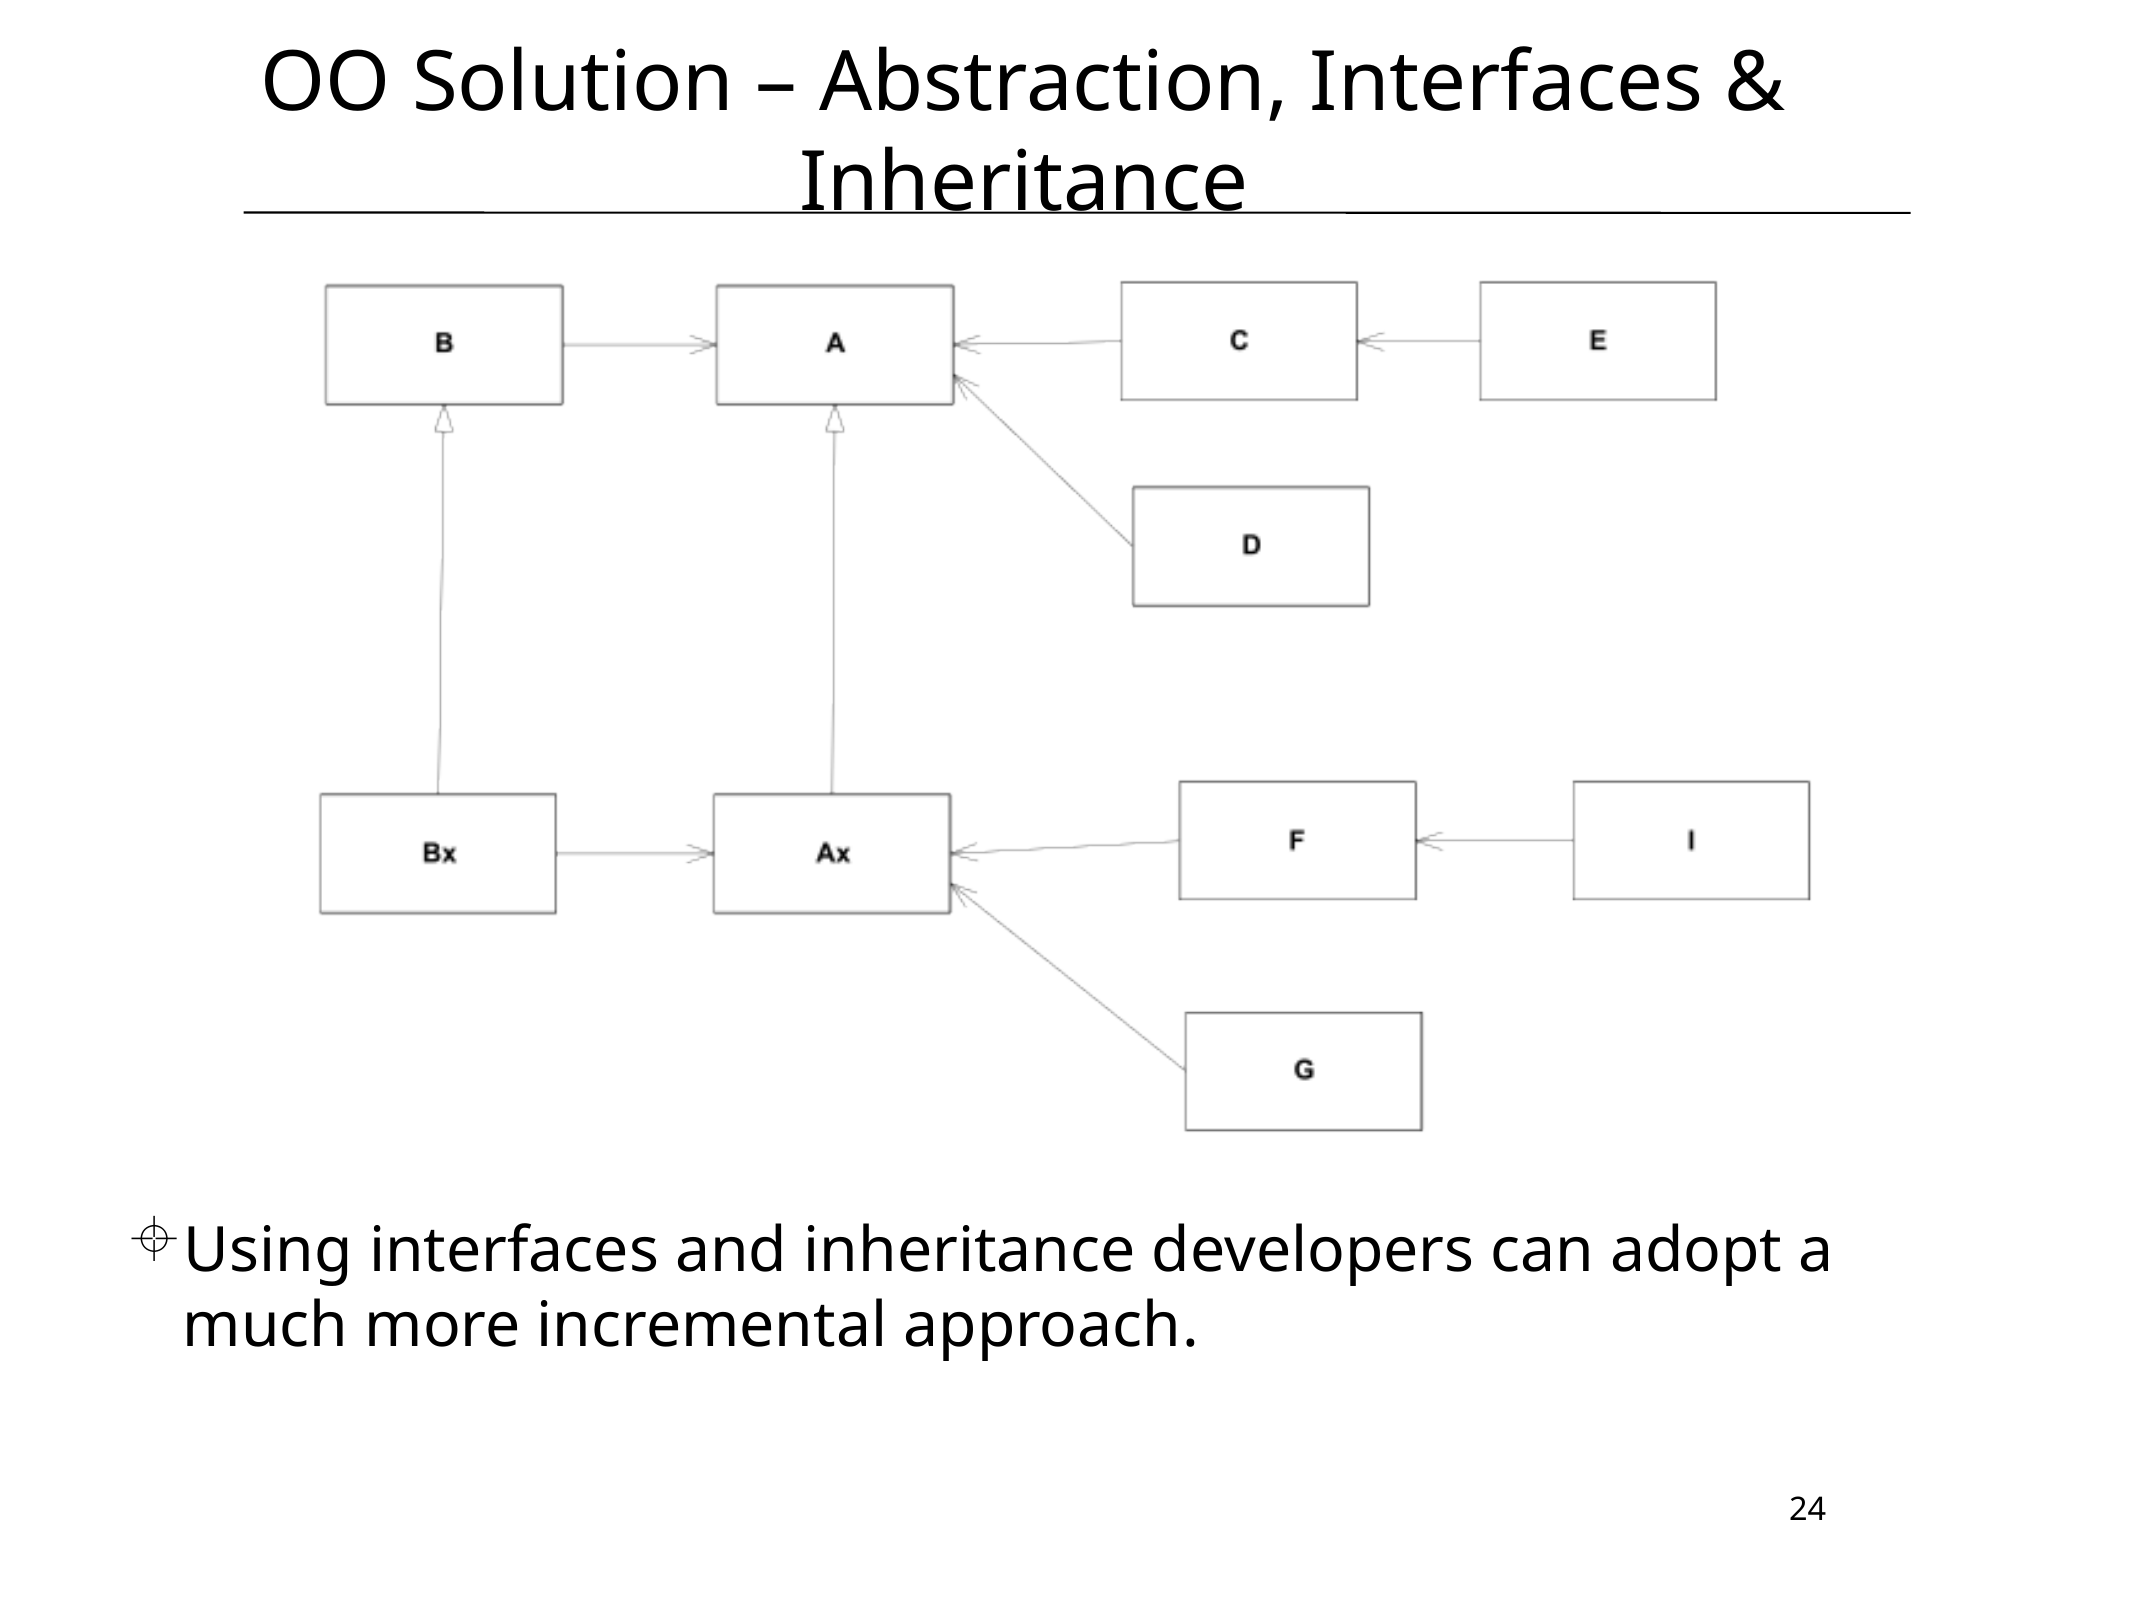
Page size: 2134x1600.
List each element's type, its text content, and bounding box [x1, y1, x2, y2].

list Using interfaces and inheritance developers can adopt a much more incremental approach. [111, 1200, 1979, 1456]
picture [317, 279, 1815, 1136]
slide_number 24 [1776, 1479, 1839, 1542]
title OO Solution – Abstraction, Interfaces & Inheritance [22, 0, 2026, 255]
